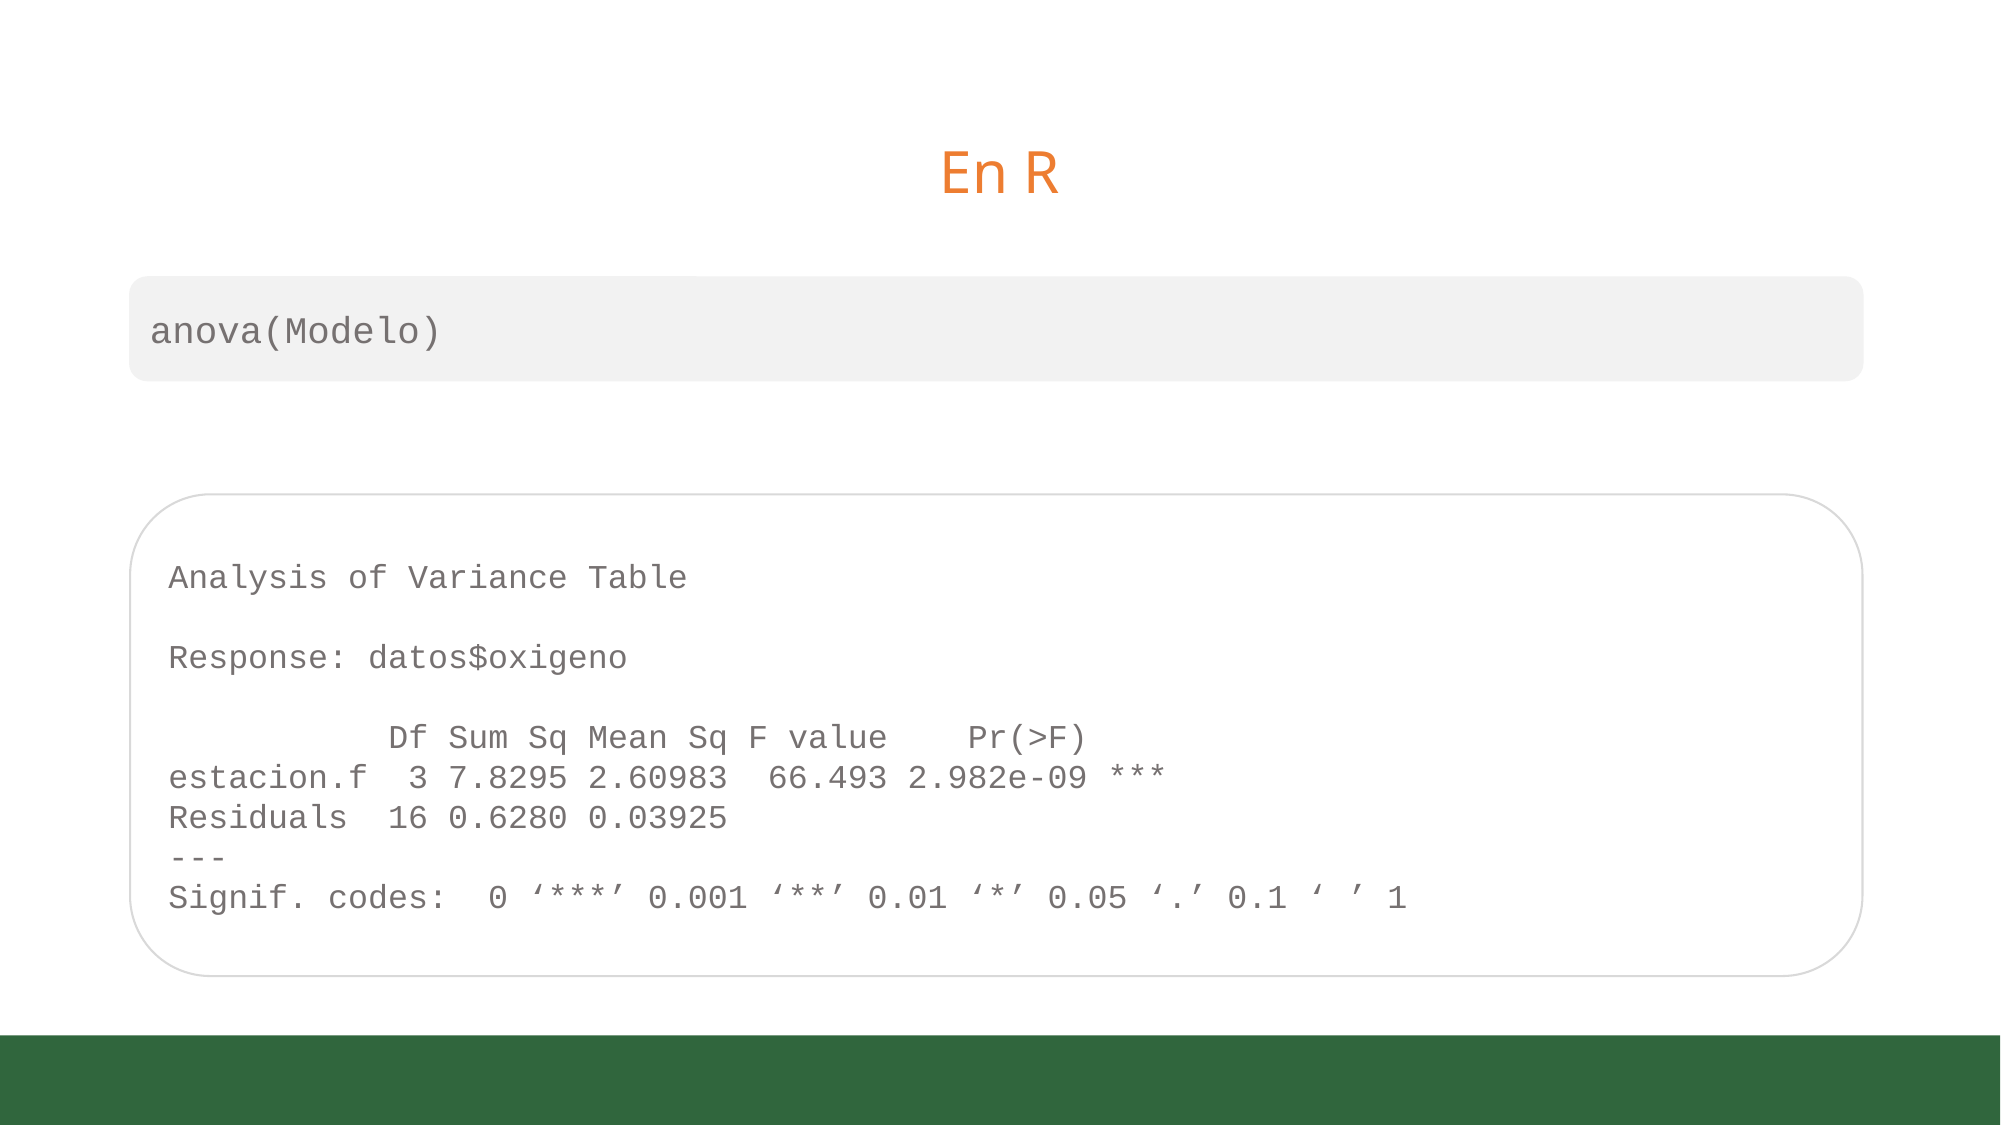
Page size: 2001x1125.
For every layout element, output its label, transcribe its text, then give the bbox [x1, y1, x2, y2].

title En R [137, 136, 1863, 310]
text_box Analysis of Variance Table Response: datos$oxigeno Df Sum Sq Mean Sq F value Pr(>F) estacion.f 3 7.8295 2.60983 66.493 2.982e-09 *** Residuals 16 0.6280 0.03925 --- Signif. codes: 0 ‘***’ 0.001 ‘**’ 0.01 ‘*’ 0.05 ‘.’ 0.1 ‘ ’ 1 [129, 493, 1864, 978]
text_box anova(Modelo) [129, 279, 1864, 382]
